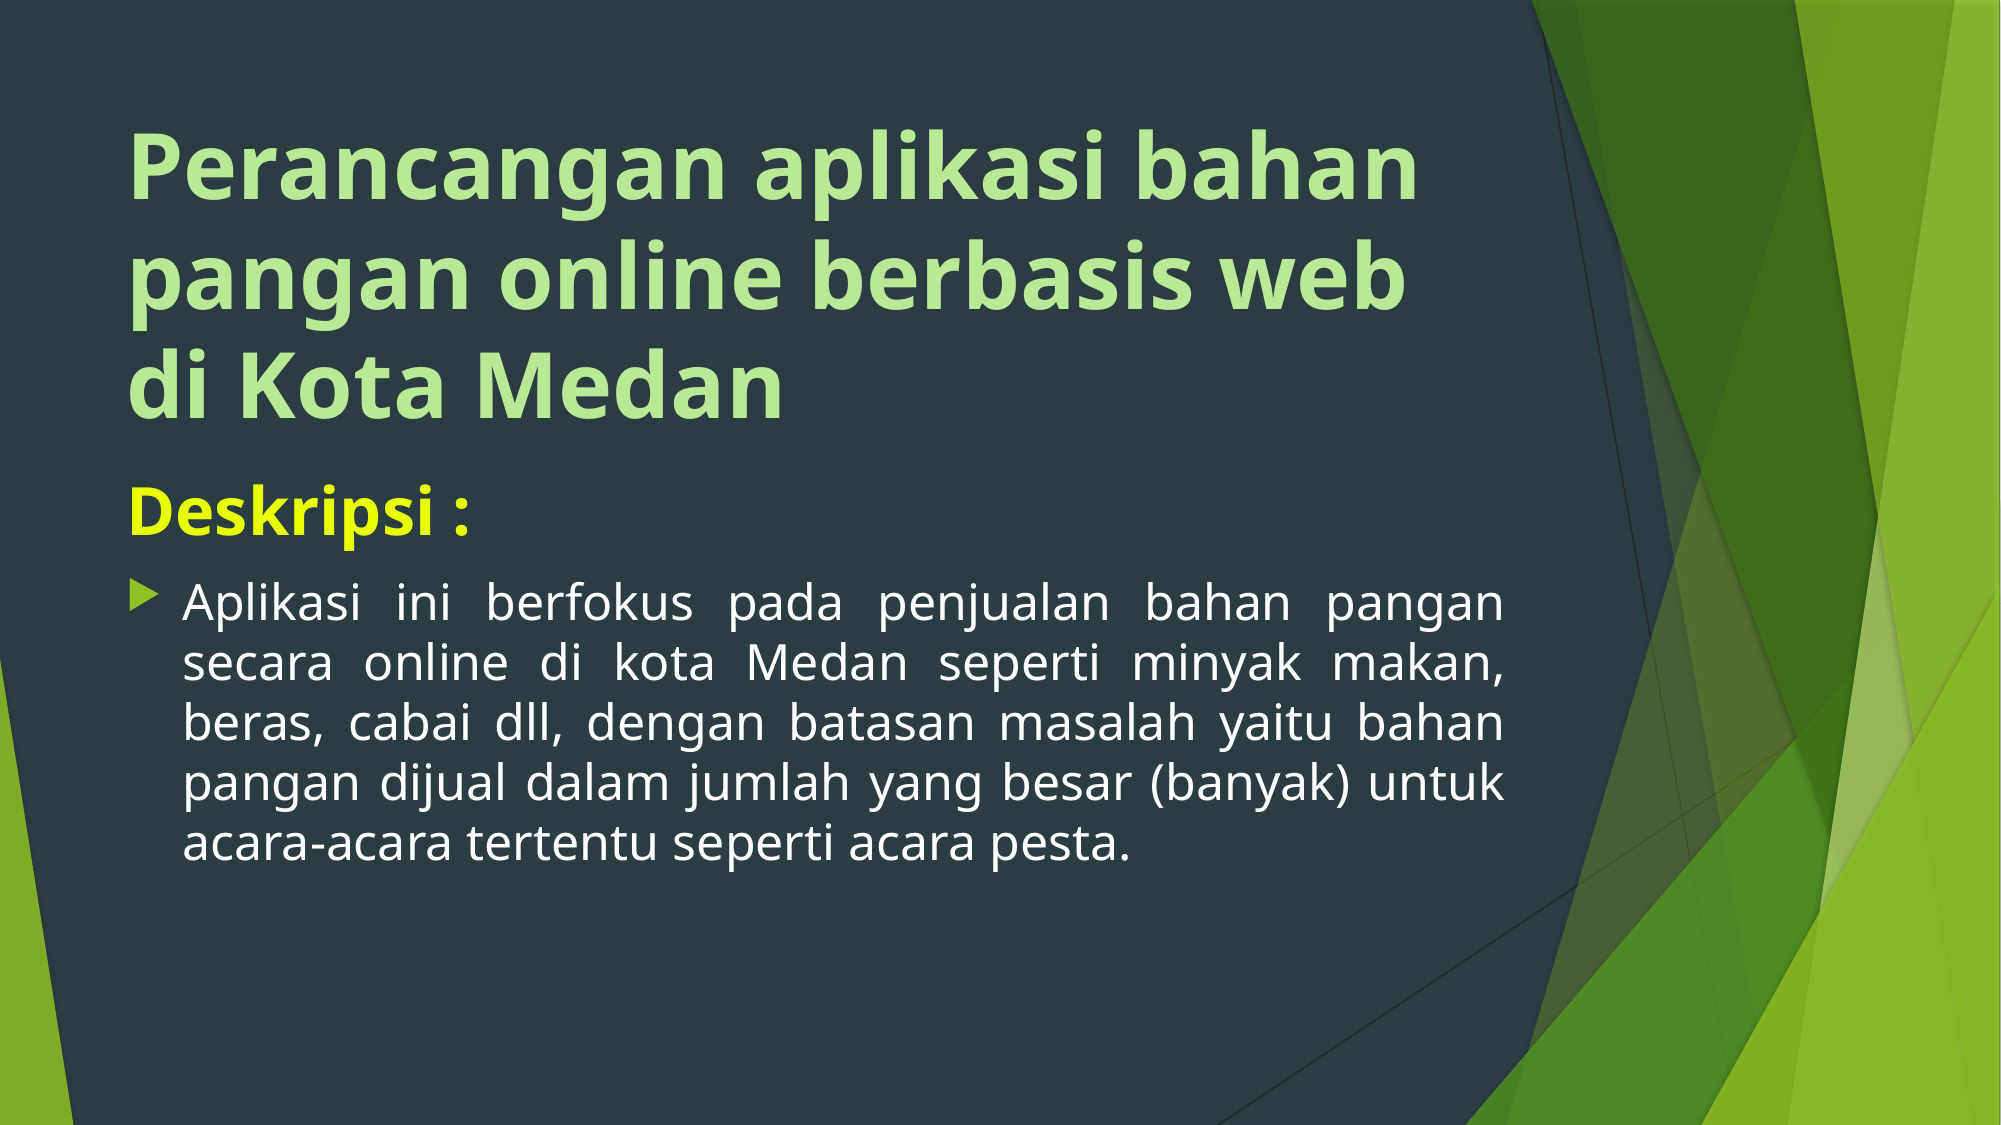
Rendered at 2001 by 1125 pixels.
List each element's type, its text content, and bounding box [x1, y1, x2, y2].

list Deskripsi : Aplikasi ini berfokus pada penjualan bahan pangan secara online di kota Medan seperti minyak makan, beras, cabai dll, dengan batasan masalah yaitu bahan pangan dijual dalam jumlah yang besar (banyak) untuk acara-acara tertentu seperti acara pesta. [111, 461, 1522, 1099]
title Perancangan aplikasi bahan pangan online berbasis web di Kota Medan [111, 99, 1522, 355]
